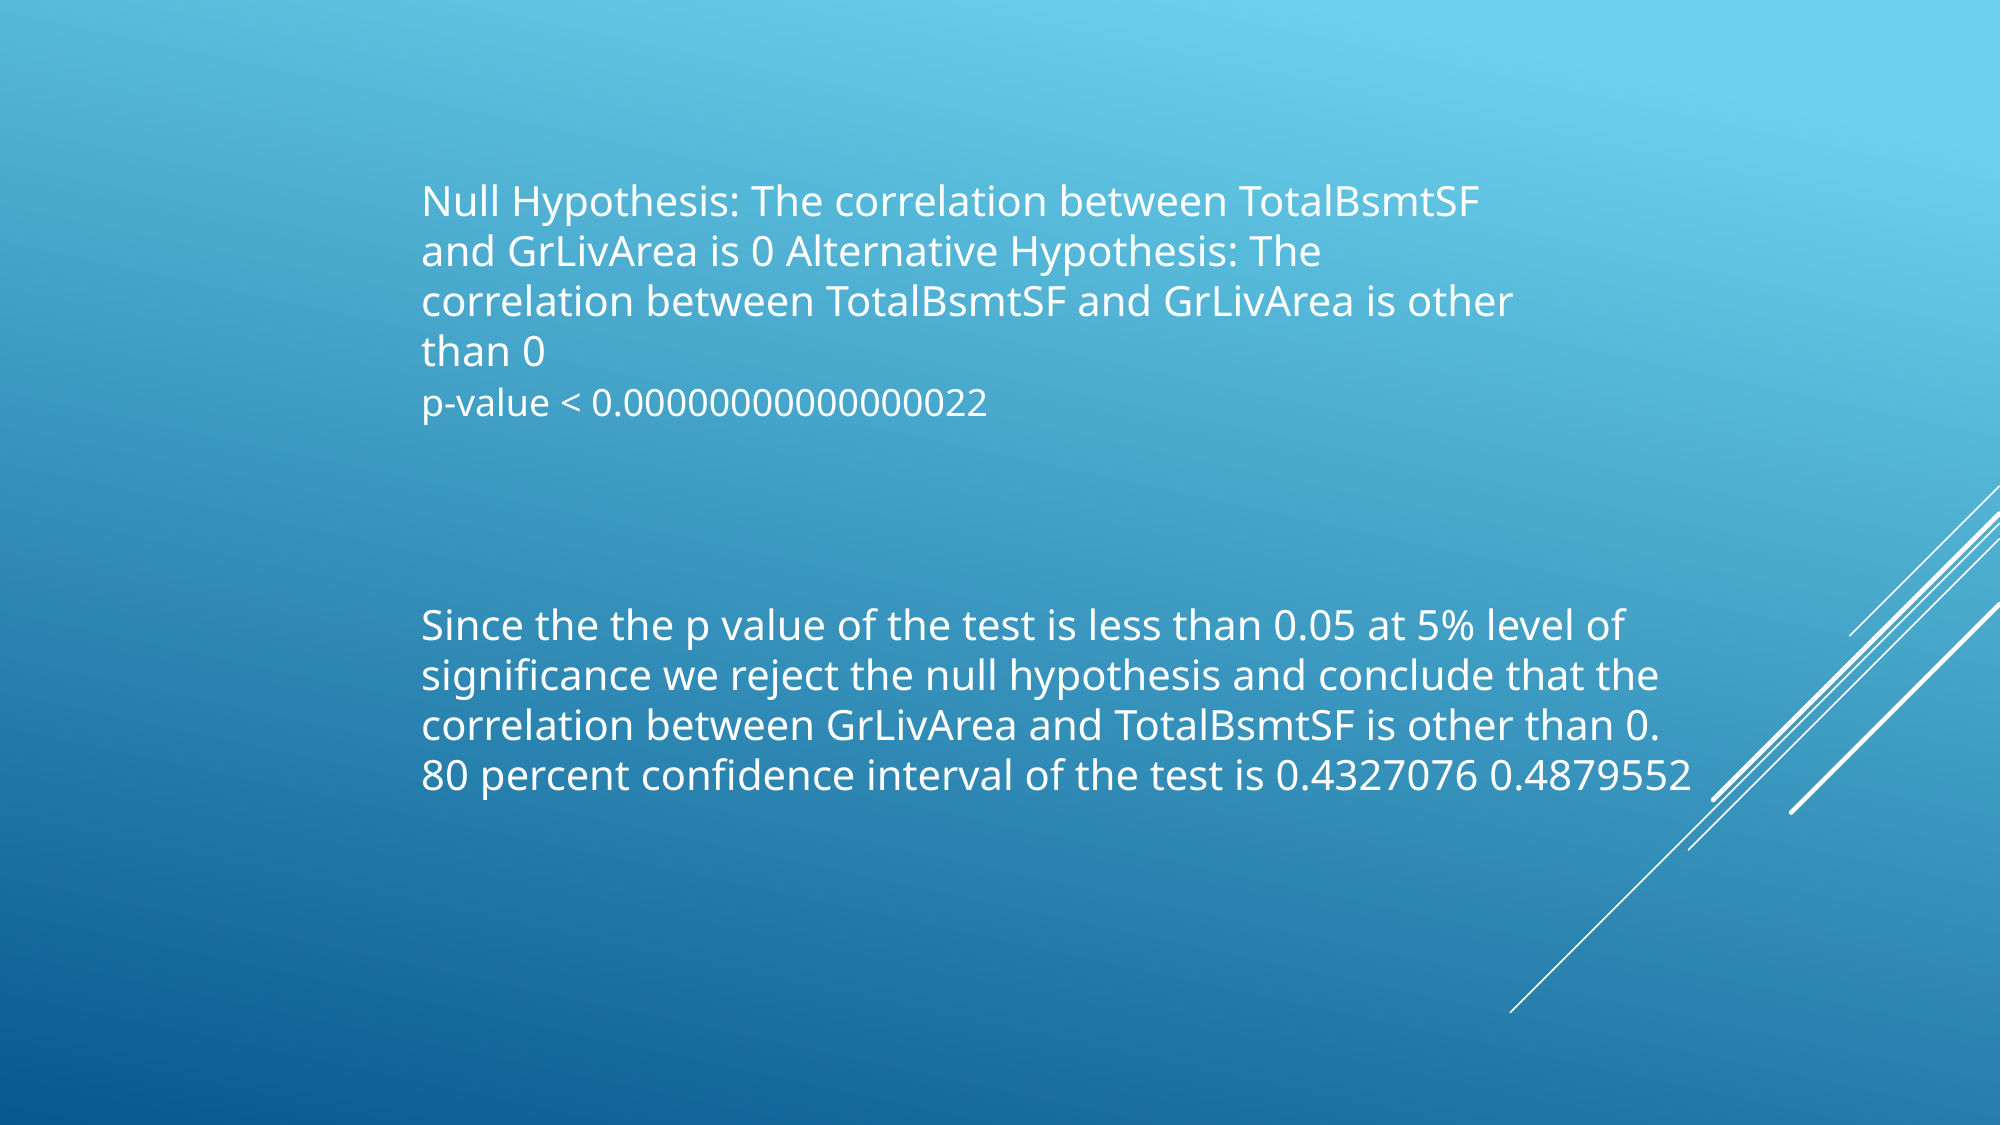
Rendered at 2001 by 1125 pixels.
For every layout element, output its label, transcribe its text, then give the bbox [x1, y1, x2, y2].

text_box Since the the p value of the test is less than 0.05 at 5% level of significance we reject the null hypothesis and conclude that the correlation between GrLivArea and TotalBsmtSF is other than 0. 80 percent confidence interval of the test is 0.4327076 0.4879552 [406, 591, 1766, 807]
text_box Null Hypothesis: The correlation between TotalBsmtSF and GrLivArea is 0 Alternative Hypothesis: The correlation between TotalBsmtSF and GrLivArea is other than 0 p-value < 0.00000000000000022 [406, 166, 1554, 432]
